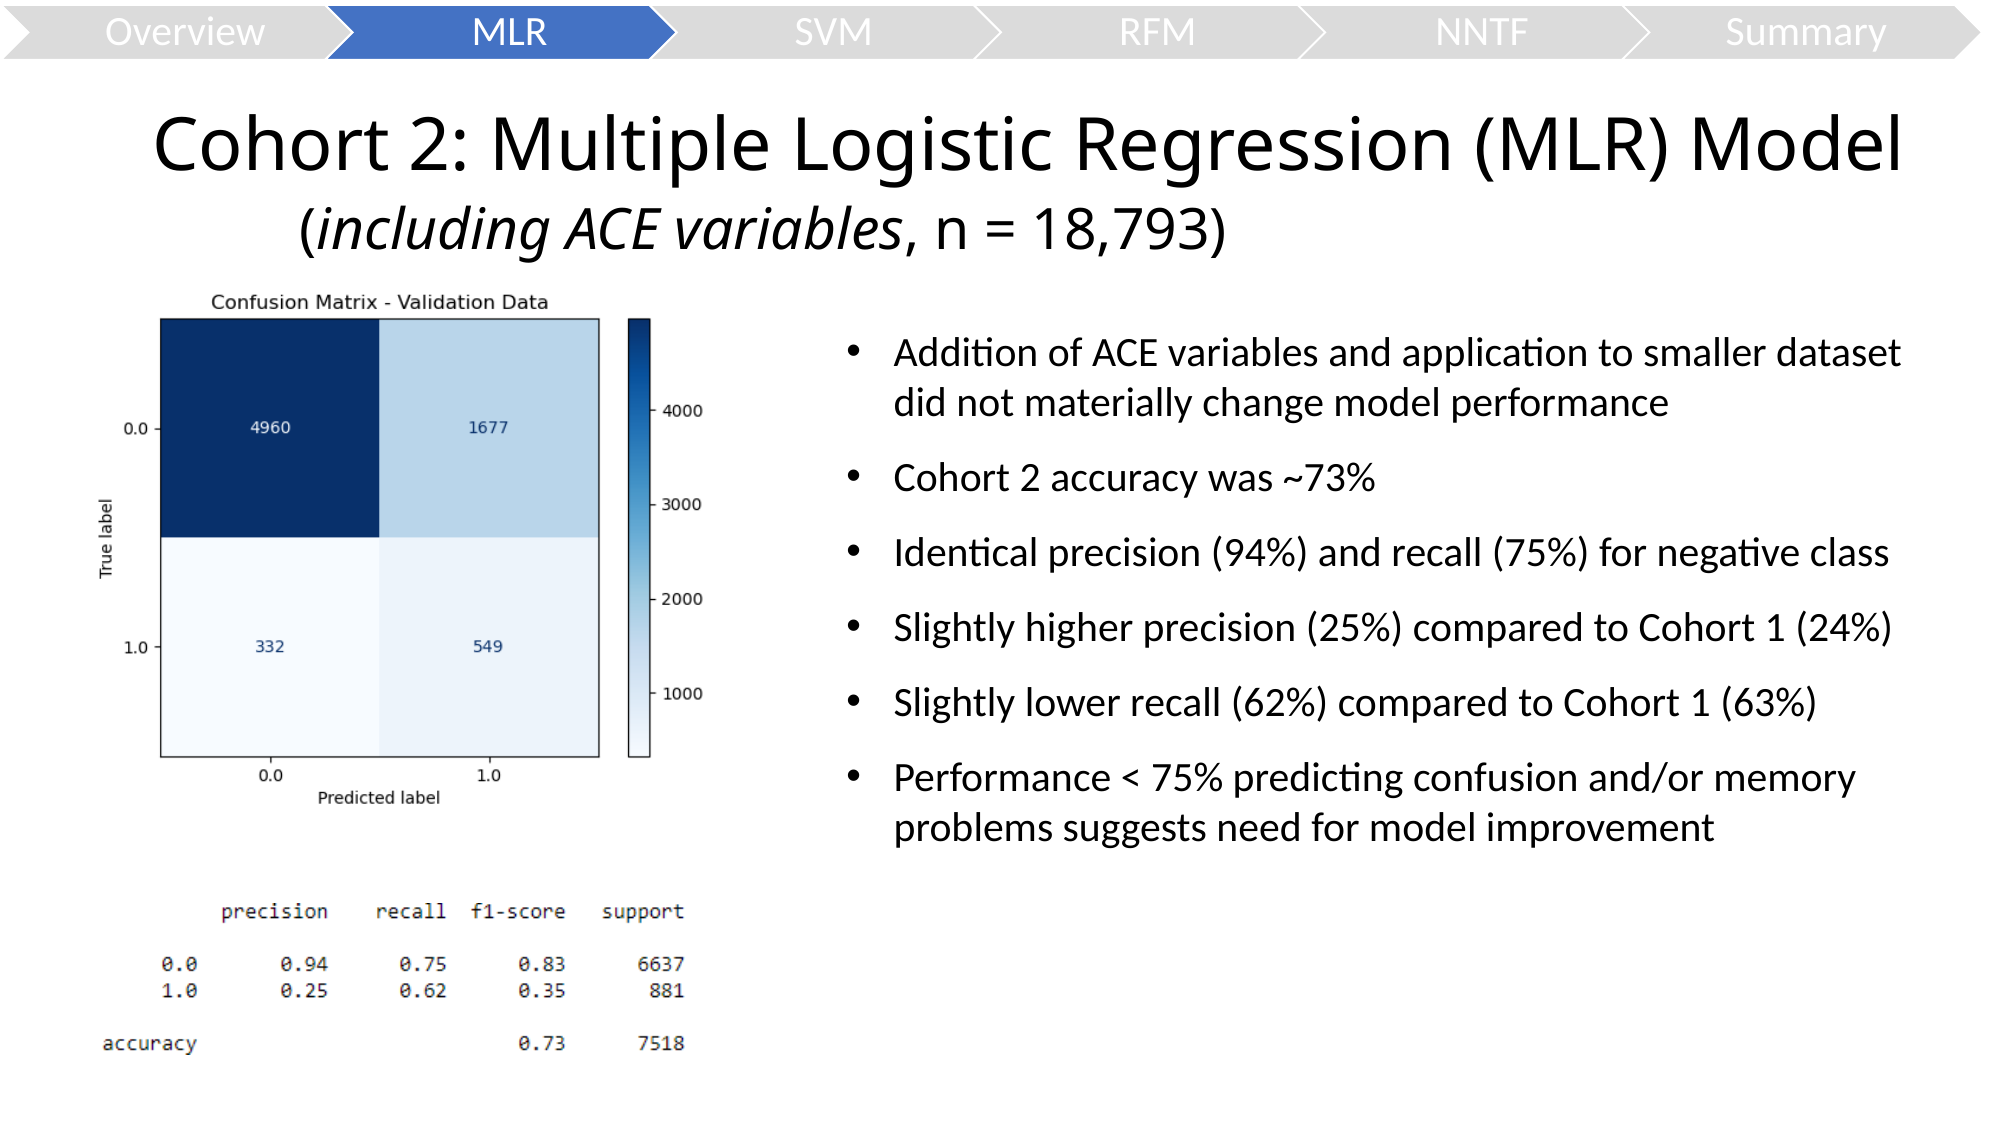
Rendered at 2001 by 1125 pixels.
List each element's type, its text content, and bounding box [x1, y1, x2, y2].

text_box Addition of ACE variables and application to smaller dataset did not materially change model performance Cohort 2 accuracy was ~73% Identical precision (94%) and recall (75%) for negative class Slightly higher precision (25%) compared to Cohort 1 (24%) Slightly lower recall (62%) compared to Cohort 1 (63%) Performance < 75% predicting confusion and/or memory problems suggests need for model improvement [831, 317, 1923, 858]
picture [47, 903, 702, 1055]
title Cohort 2: Multiple Logistic Regression (MLR) Model (including ACE variables, n = 18,793) [137, 61, 1923, 312]
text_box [0, 4, 1984, 60]
picture [69, 283, 724, 819]
